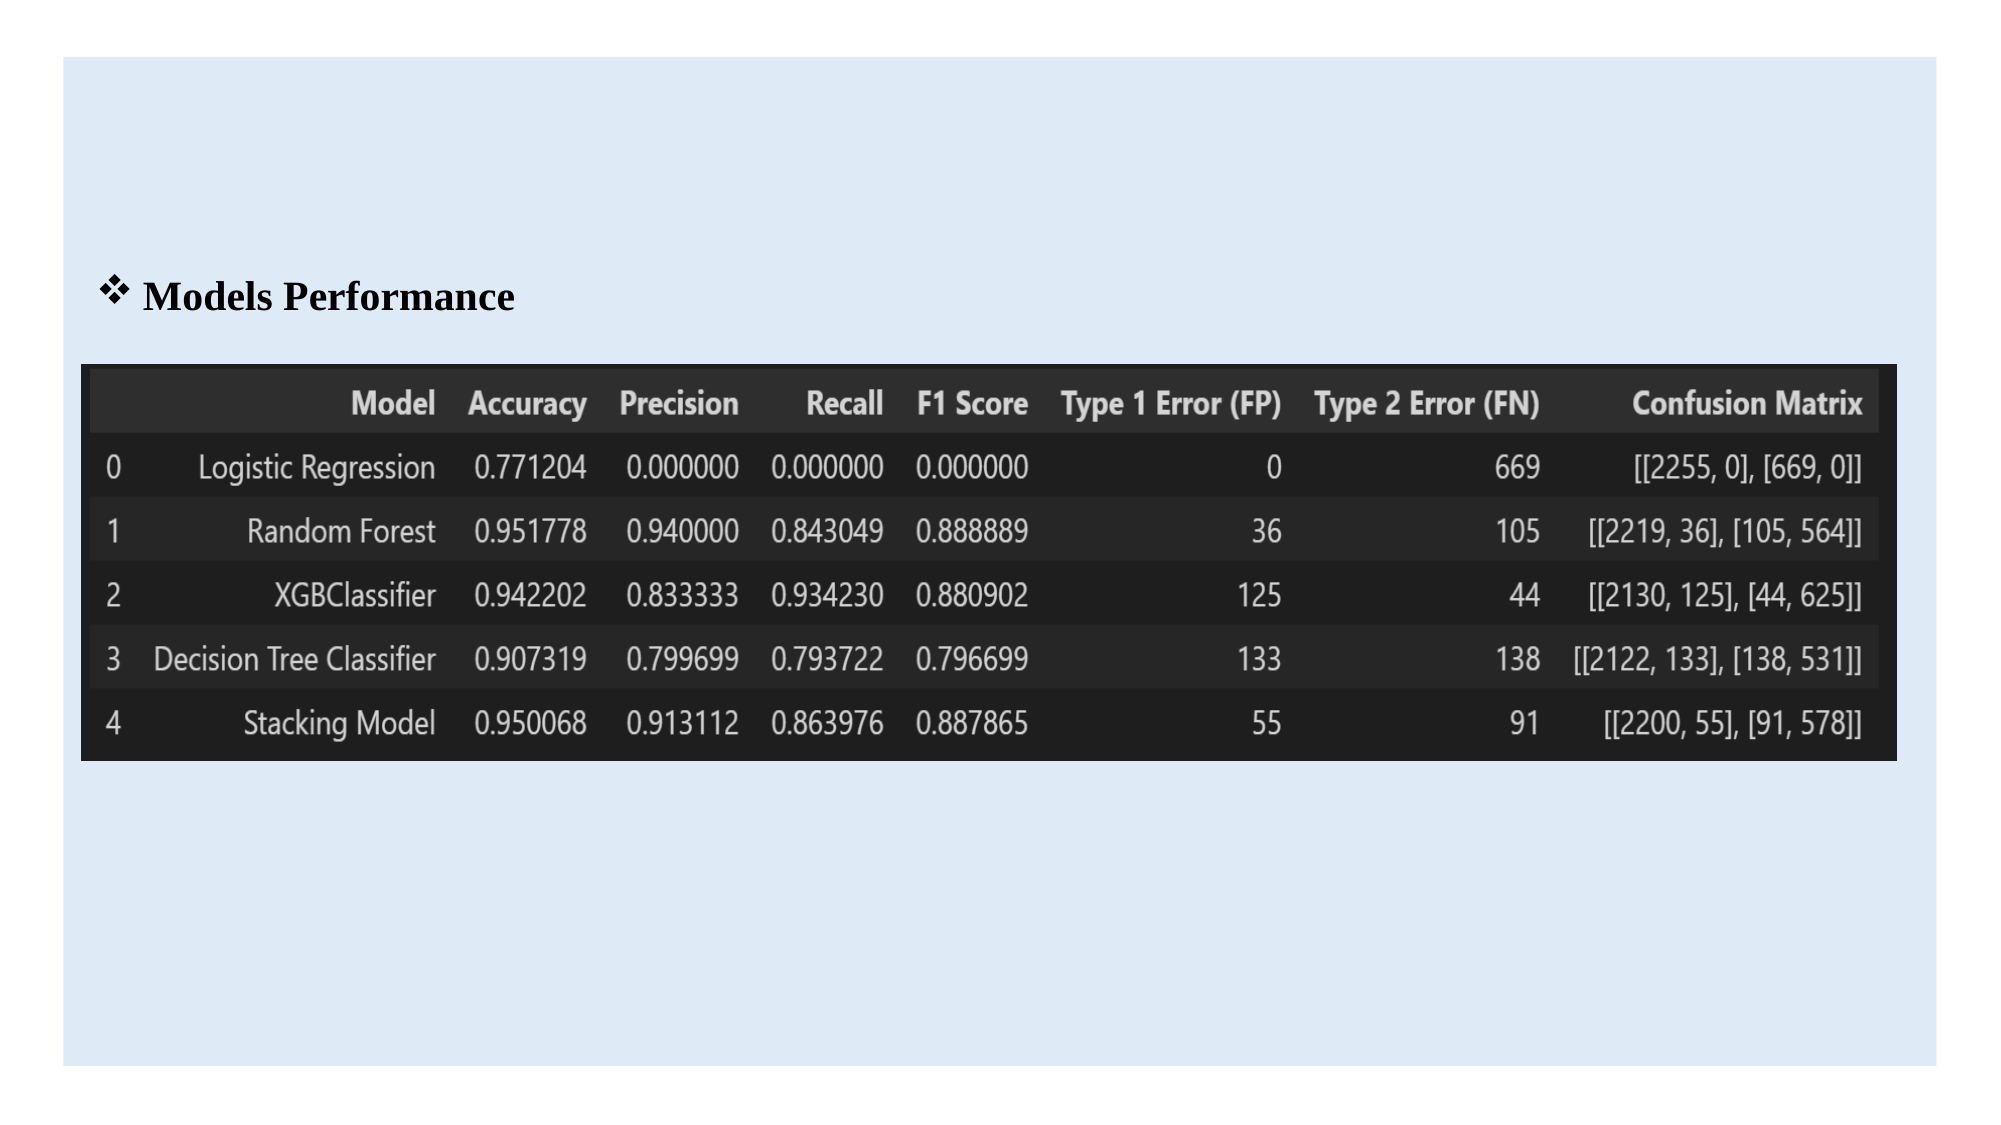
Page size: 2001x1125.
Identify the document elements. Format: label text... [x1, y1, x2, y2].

text_box Models Performance [81, 261, 549, 327]
picture [81, 363, 1897, 761]
